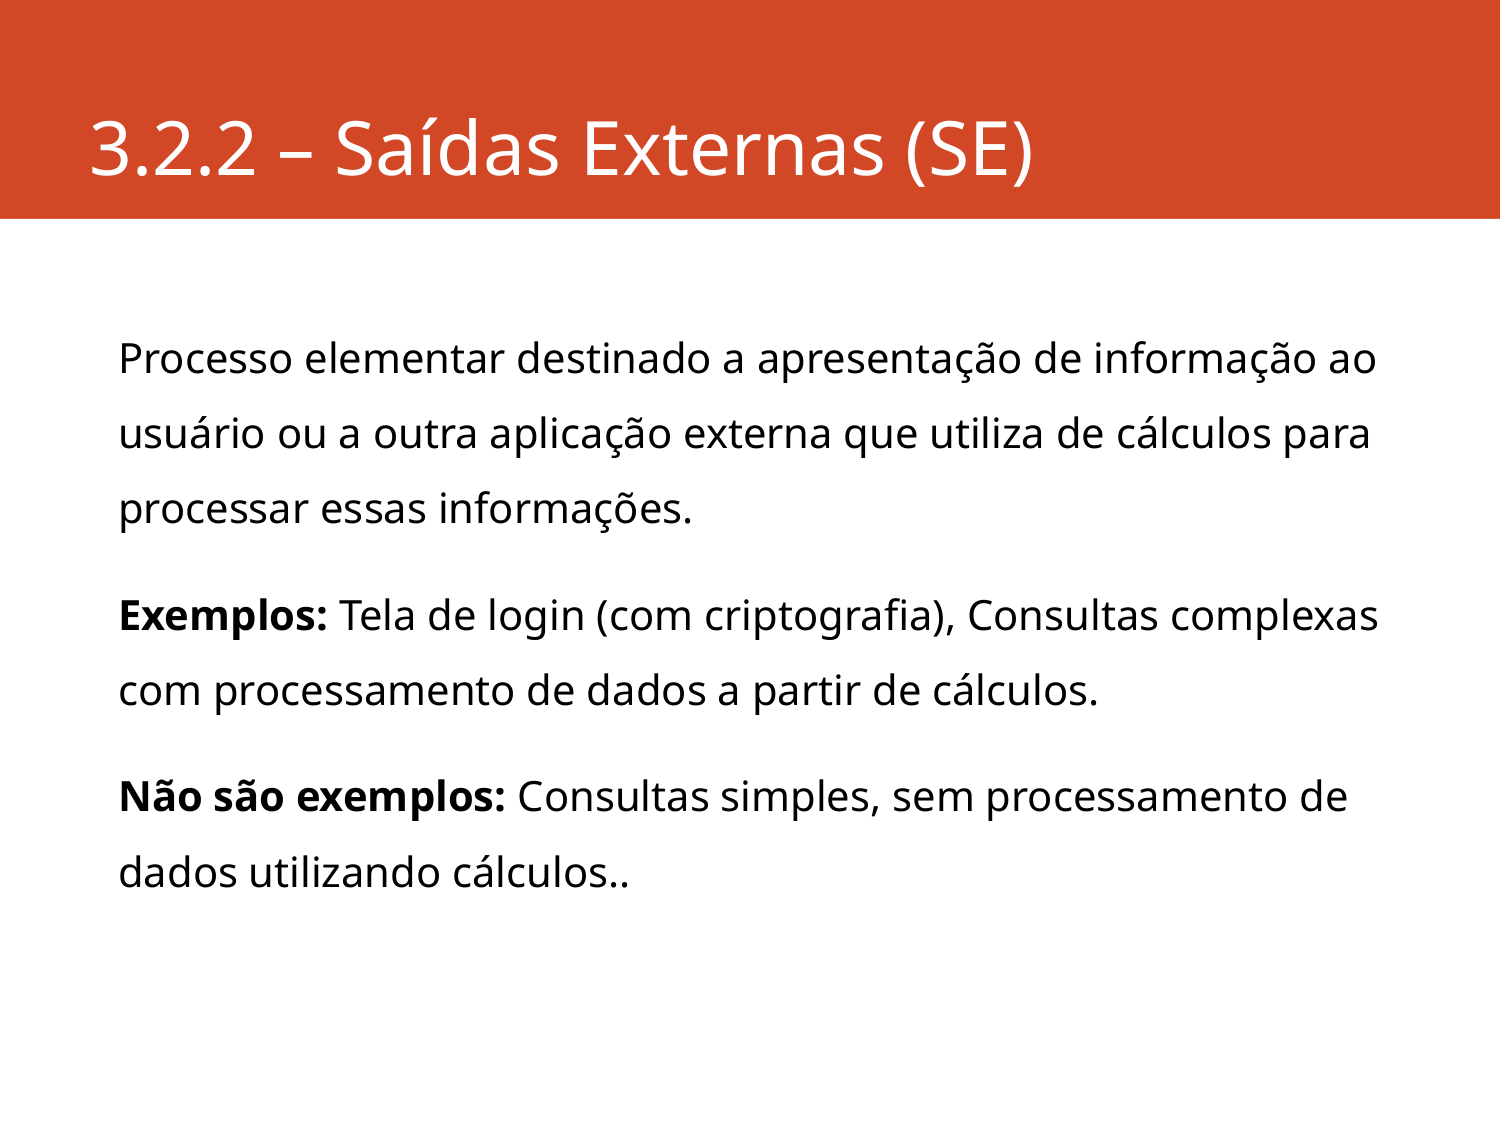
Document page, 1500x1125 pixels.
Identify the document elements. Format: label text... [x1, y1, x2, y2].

list Processo elementar destinado a apresentação de informação ao usuário ou a outra aplicação externa que utiliza de cálculos para processar essas informações. Exemplos: Tela de login (com criptografia), Consultas complexas com processamento de dados a partir de cálculos. Não são exemplos: Consultas simples, sem processamento de dados utilizando cálculos.. [103, 299, 1397, 1029]
title 3.2.2 – Saídas Externas (SE) [74, 0, 1397, 199]
